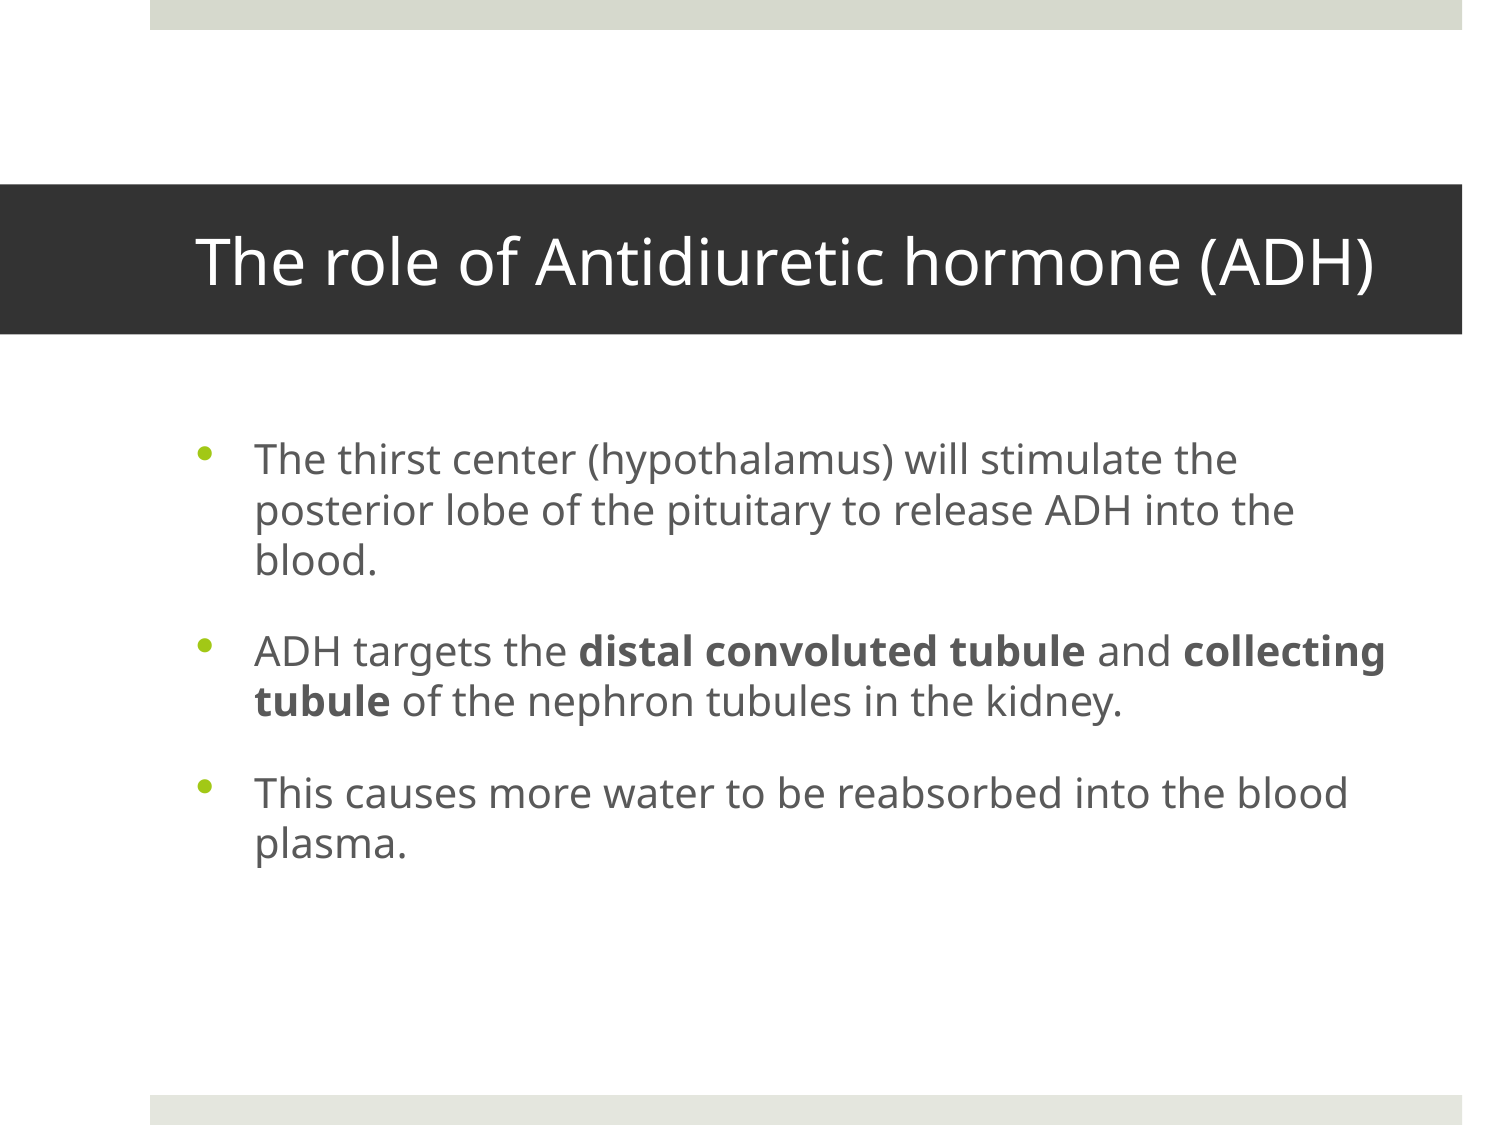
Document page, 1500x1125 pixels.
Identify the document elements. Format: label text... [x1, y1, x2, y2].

list The thirst center (hypothalamus) will stimulate the posterior lobe of the pituitary to release ADH into the blood. ADH targets the distal convoluted tubule and collecting tubule of the nephron tubules in the kidney. This causes more water to be reabsorbed into the blood plasma. [182, 425, 1432, 1028]
title The role of Antidiuretic hormone (ADH) [0, 184, 1463, 335]
